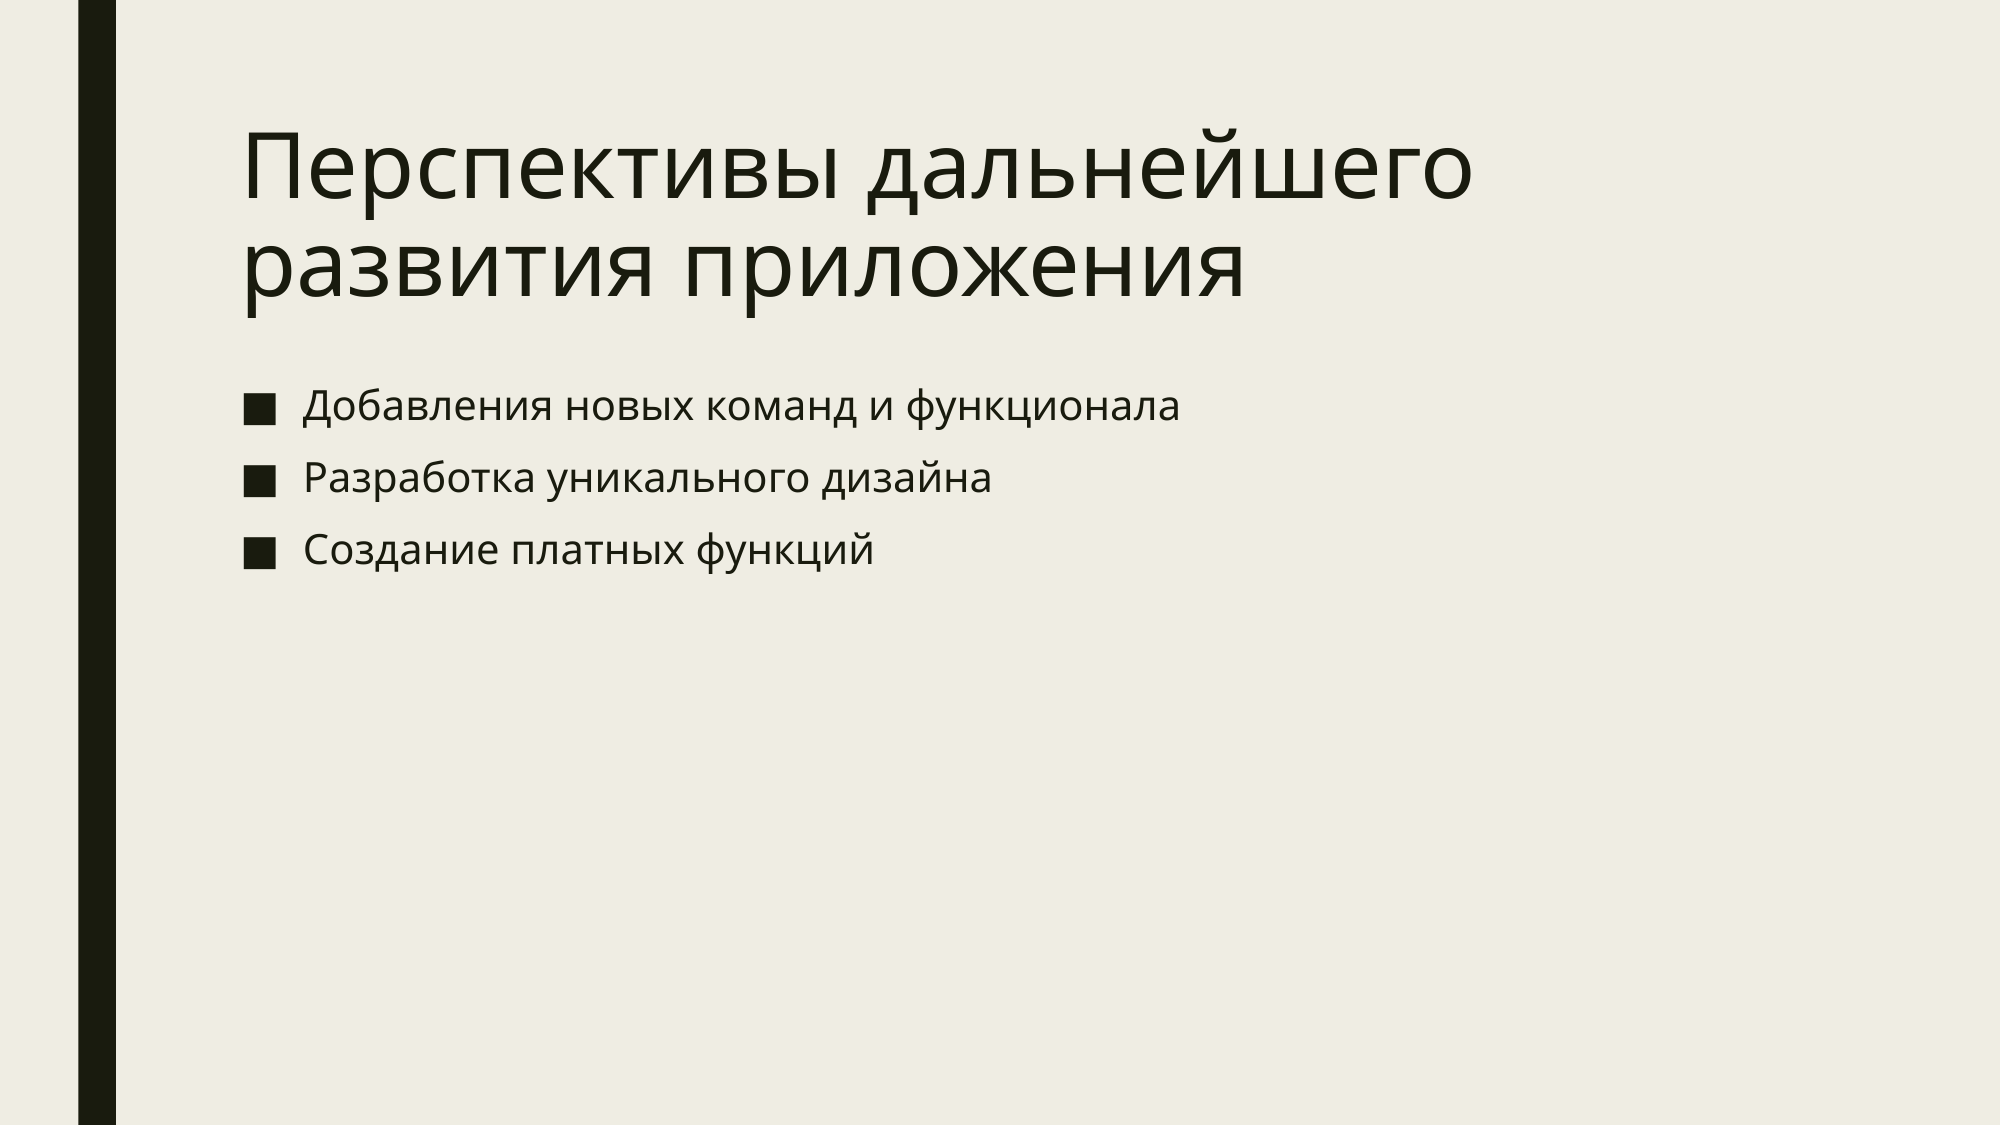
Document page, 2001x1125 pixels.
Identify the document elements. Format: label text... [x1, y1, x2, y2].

list Добавления новых команд и функционала Разработка уникального дизайна Создание платных функций [225, 375, 1800, 963]
title Перспективы дальнейшего развития приложения [225, 112, 1800, 357]
